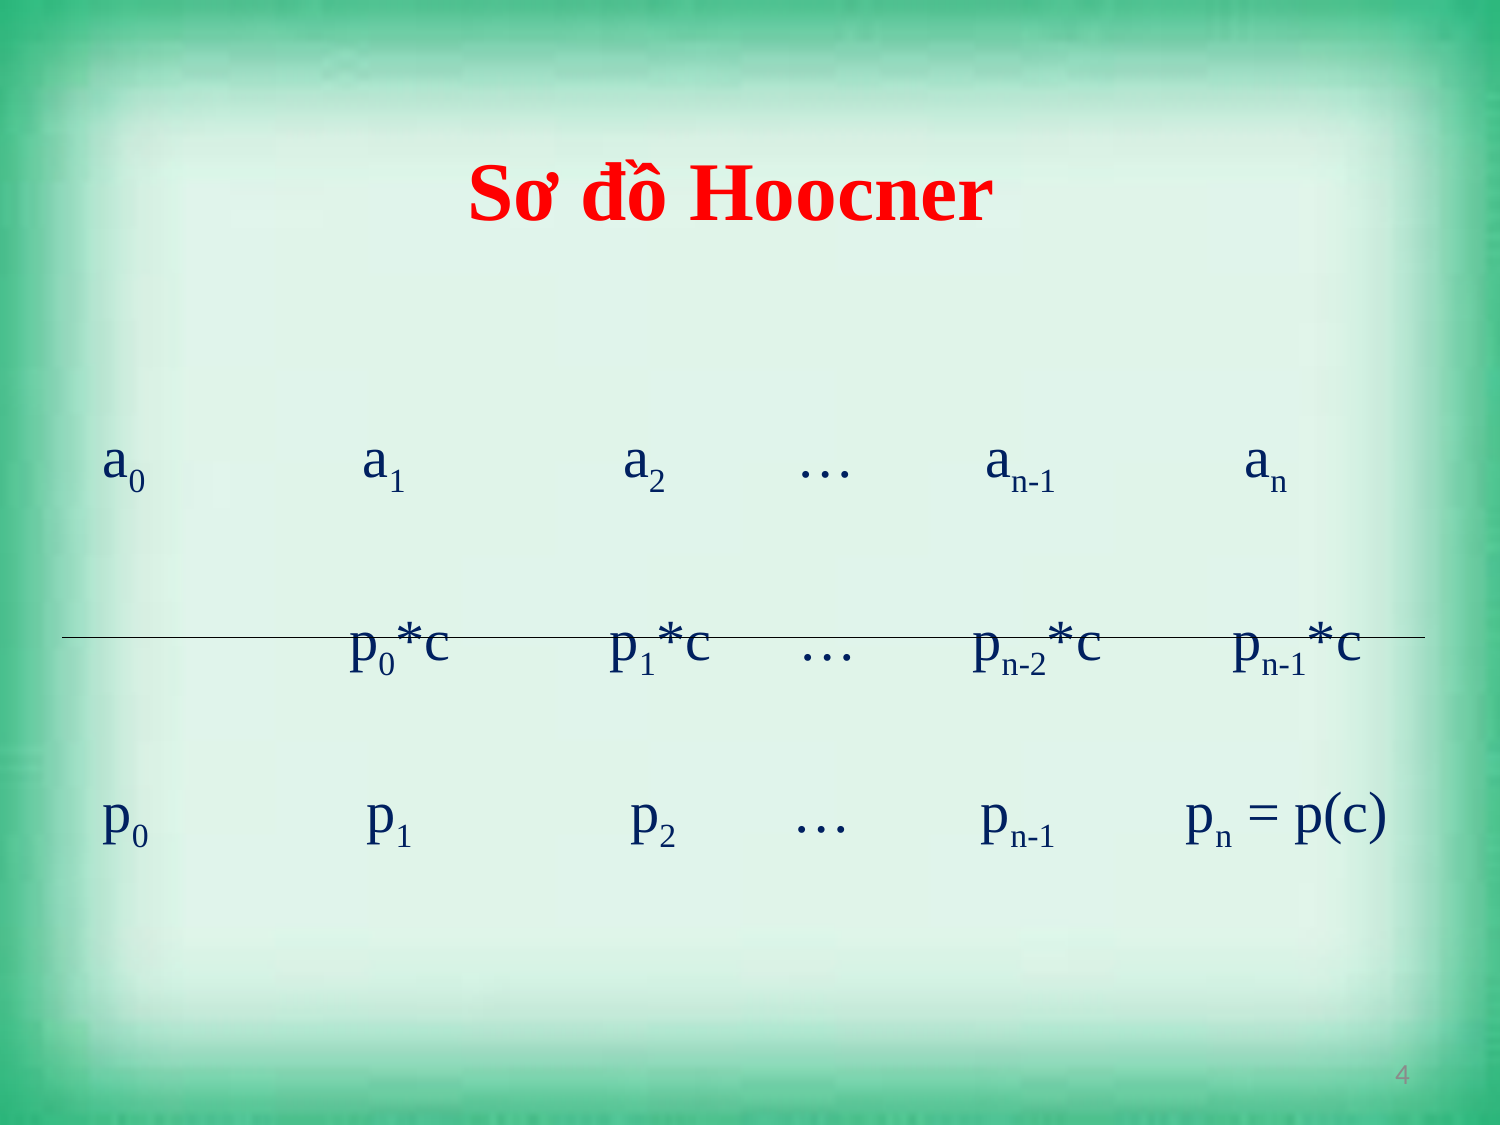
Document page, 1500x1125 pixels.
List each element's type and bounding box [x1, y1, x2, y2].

picture [0, 0, 1500, 1125]
text_box [62, 399, 1451, 876]
